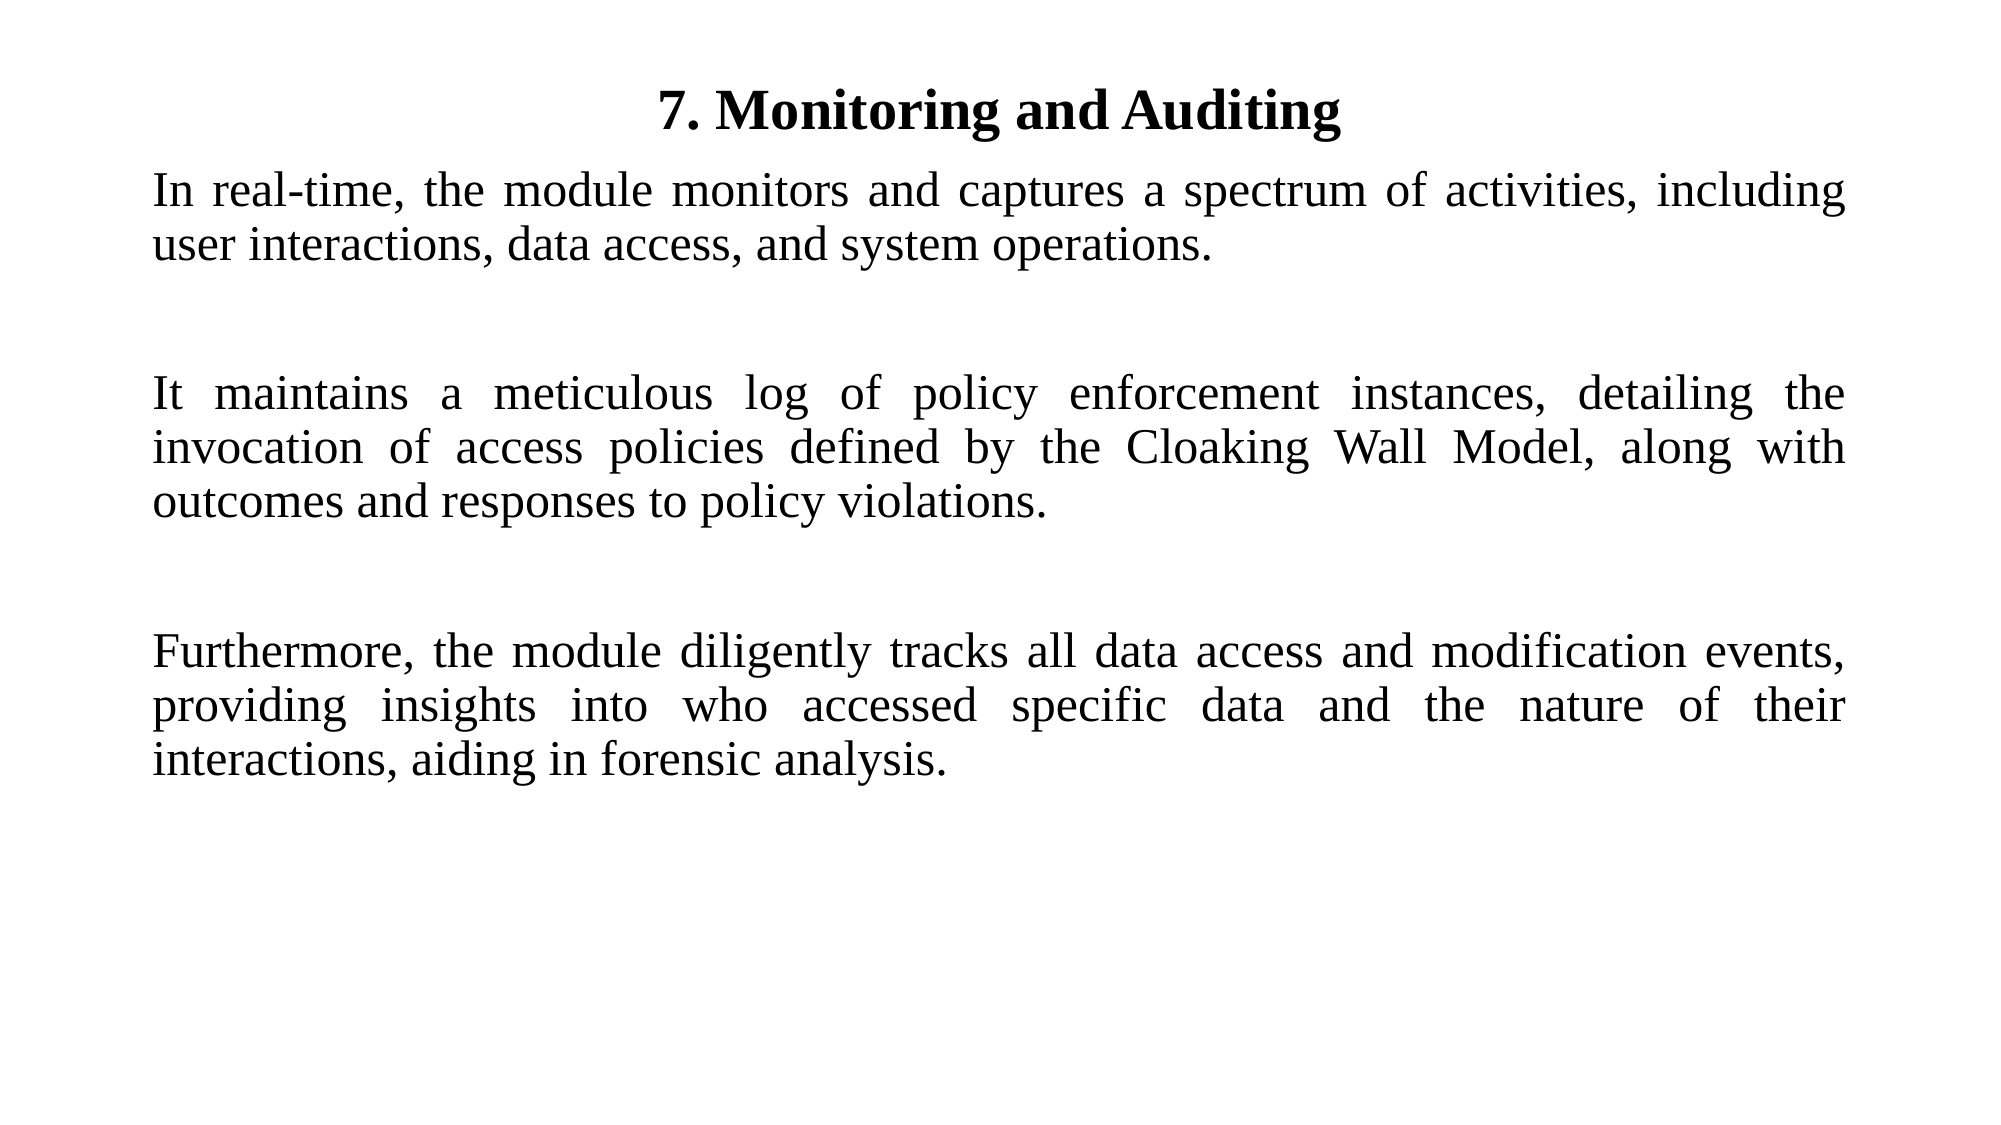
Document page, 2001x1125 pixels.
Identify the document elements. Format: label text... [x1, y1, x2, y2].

list 7. Monitoring and Auditing In real-time, the module monitors and captures a spectrum of activities, including user interactions, data access, and system operations. It maintains a meticulous log of policy enforcement instances, detailing the invocation of access policies defined by the Cloaking Wall Model, along with outcomes and responses to policy violations. Furthermore, the module diligently tracks all data access and modification events, providing insights into who accessed specific data and the nature of their interactions, aiding in forensic analysis. [137, 71, 1863, 1053]
